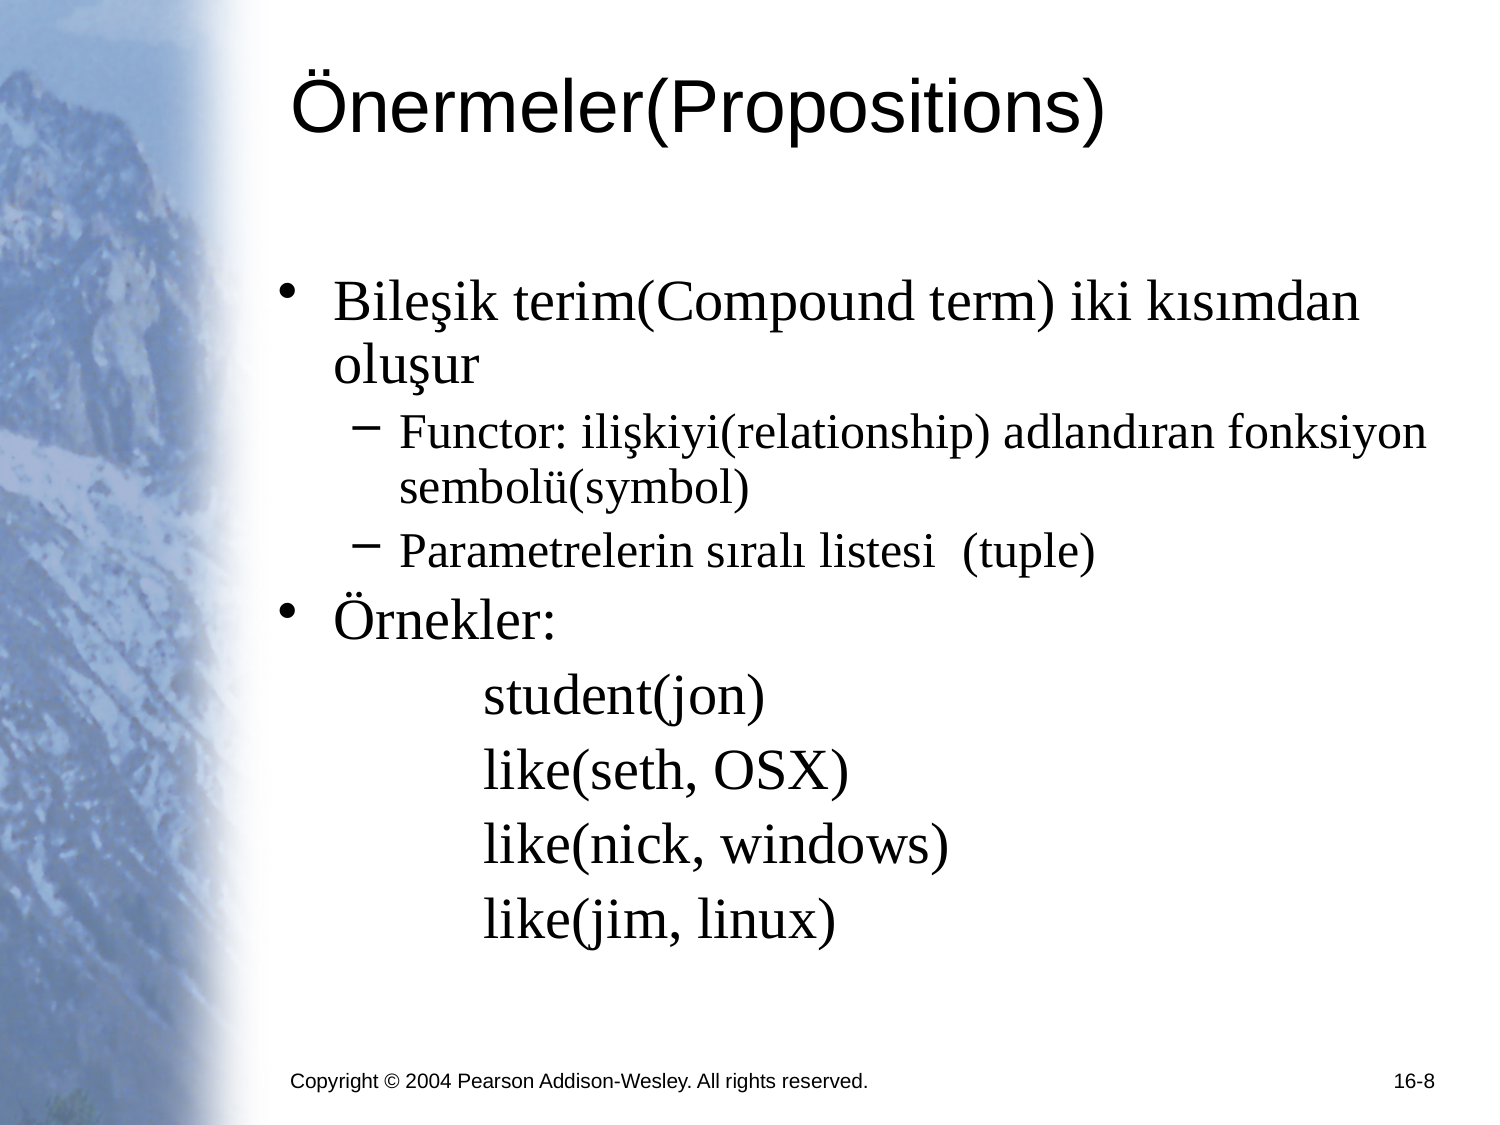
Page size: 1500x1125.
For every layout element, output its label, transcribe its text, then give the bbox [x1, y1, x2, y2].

picture [0, 0, 1500, 1125]
footer Copyright © 2004 Pearson Addison-Wesley. All rights reserved. [275, 1038, 963, 1100]
list Bileşik terim(Compound term) iki kısımdan oluşur Functor: ilişkiyi(relationship) adlandıran fonksiyon sembolü(symbol) Parametrelerin sıralı listesi (tuple) Örnekler: student(jon) like(seth, OSX) like(nick, windows) like(jim, linux) [262, 262, 1475, 1038]
slide_number 16-8 [1137, 1038, 1450, 1100]
title Önermeler(Propositions) [275, 50, 1450, 238]
